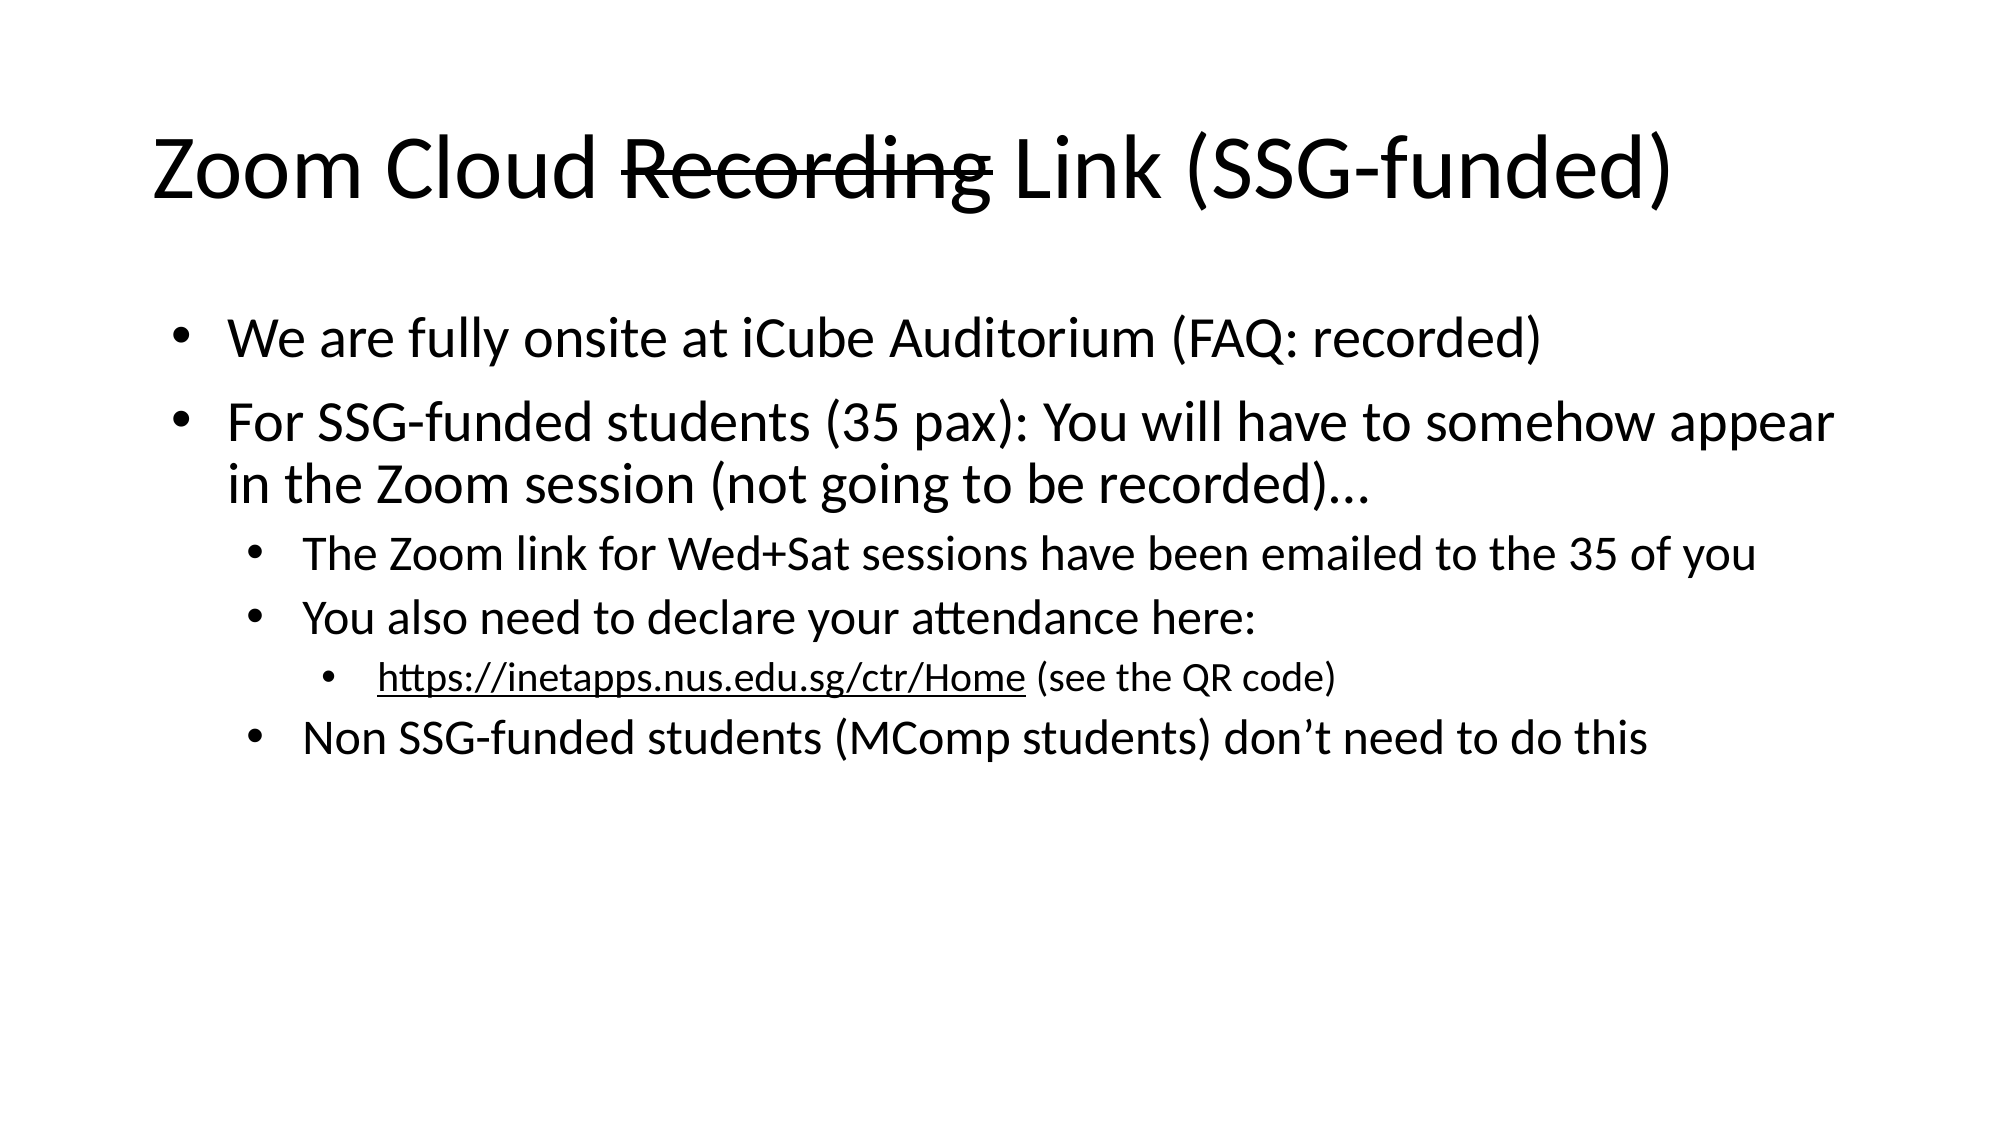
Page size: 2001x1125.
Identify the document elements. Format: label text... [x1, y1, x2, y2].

list We are fully onsite at iCube Auditorium (FAQ: recorded) For SSG-funded students (35 pax): You will have to somehow appear in the Zoom session (not going to be recorded)… The Zoom link for Wed+Sat sessions have been emailed to the 35 of you You also need to declare your attendance here: https://inetapps.nus.edu.sg/ctr/Home (see the QR code) Non SSG-funded students (MComp students) don’t need to do this [137, 299, 1863, 1014]
title Zoom Cloud Recording Link (SSG-funded) [137, 59, 1863, 278]
